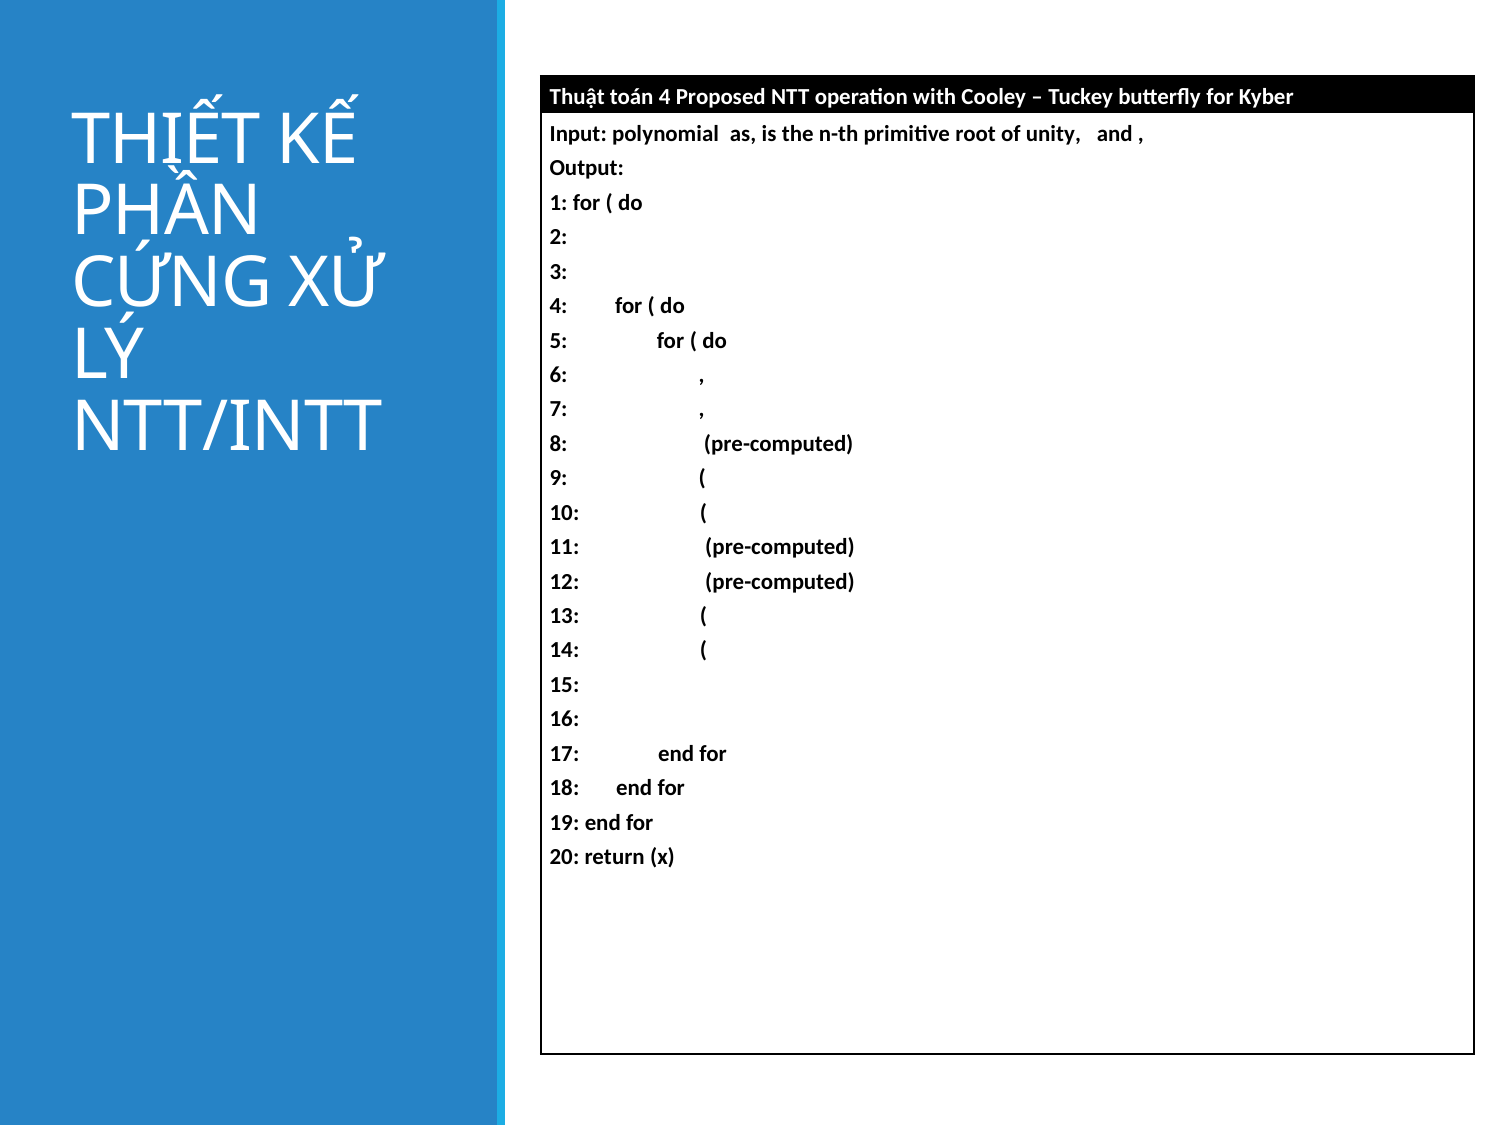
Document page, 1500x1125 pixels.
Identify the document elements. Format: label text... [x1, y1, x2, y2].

title THIẾT KẾ PHẦN CỨNG XỬ LÝ NTT/INTT [56, 97, 451, 473]
